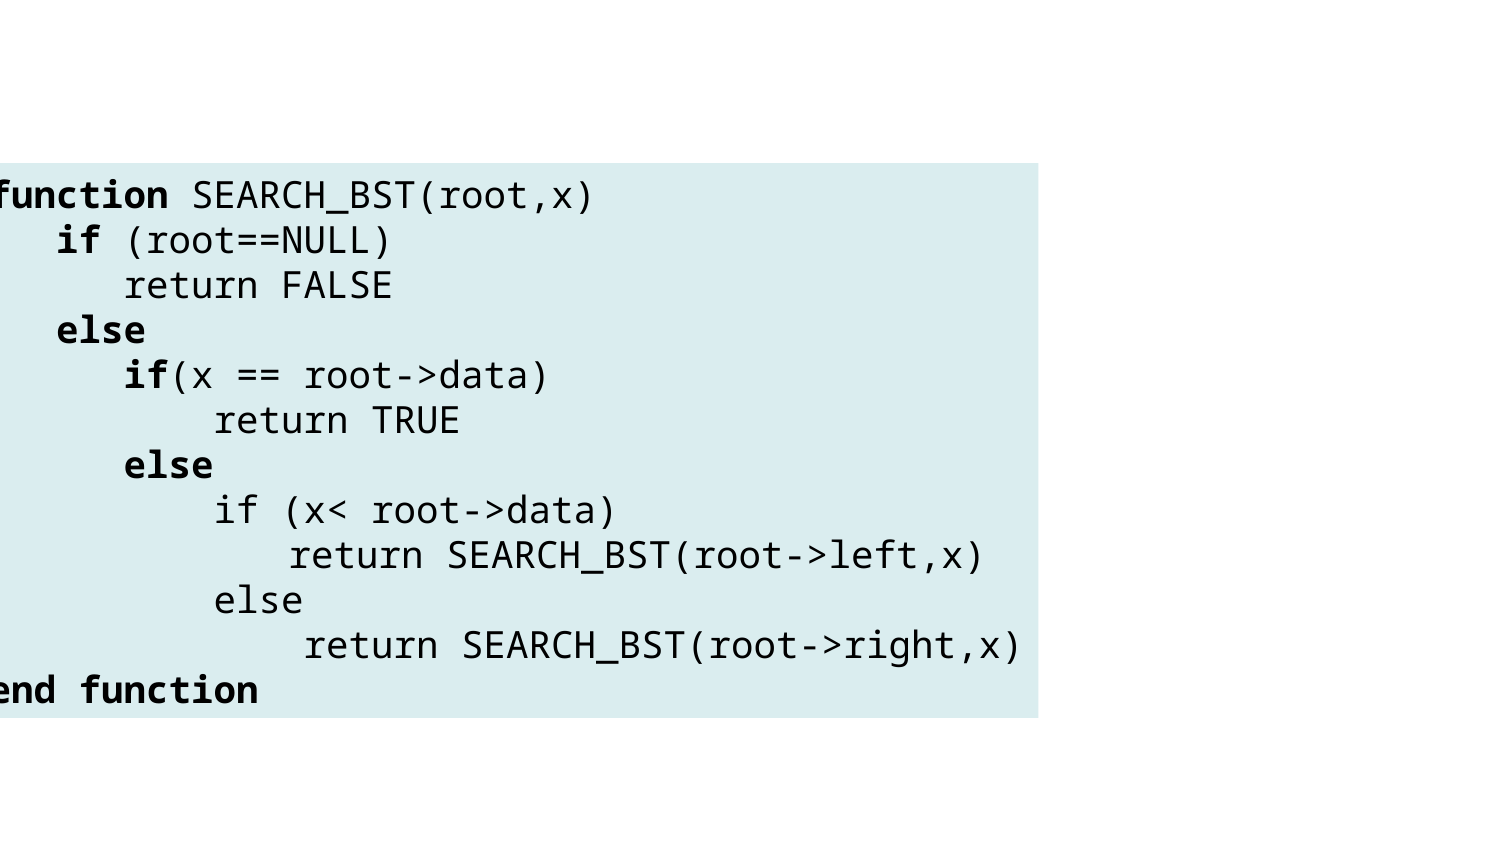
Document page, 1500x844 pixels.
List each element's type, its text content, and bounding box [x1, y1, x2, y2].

text_box function SEARCH_BST(root,x) if (root==NULL) return FALSE else if(x == root->data) return TRUE else if (x< root->data) return SEARCH_BST(root->left,x) else return SEARCH_BST(root->right,x) end function [0, 163, 1039, 718]
